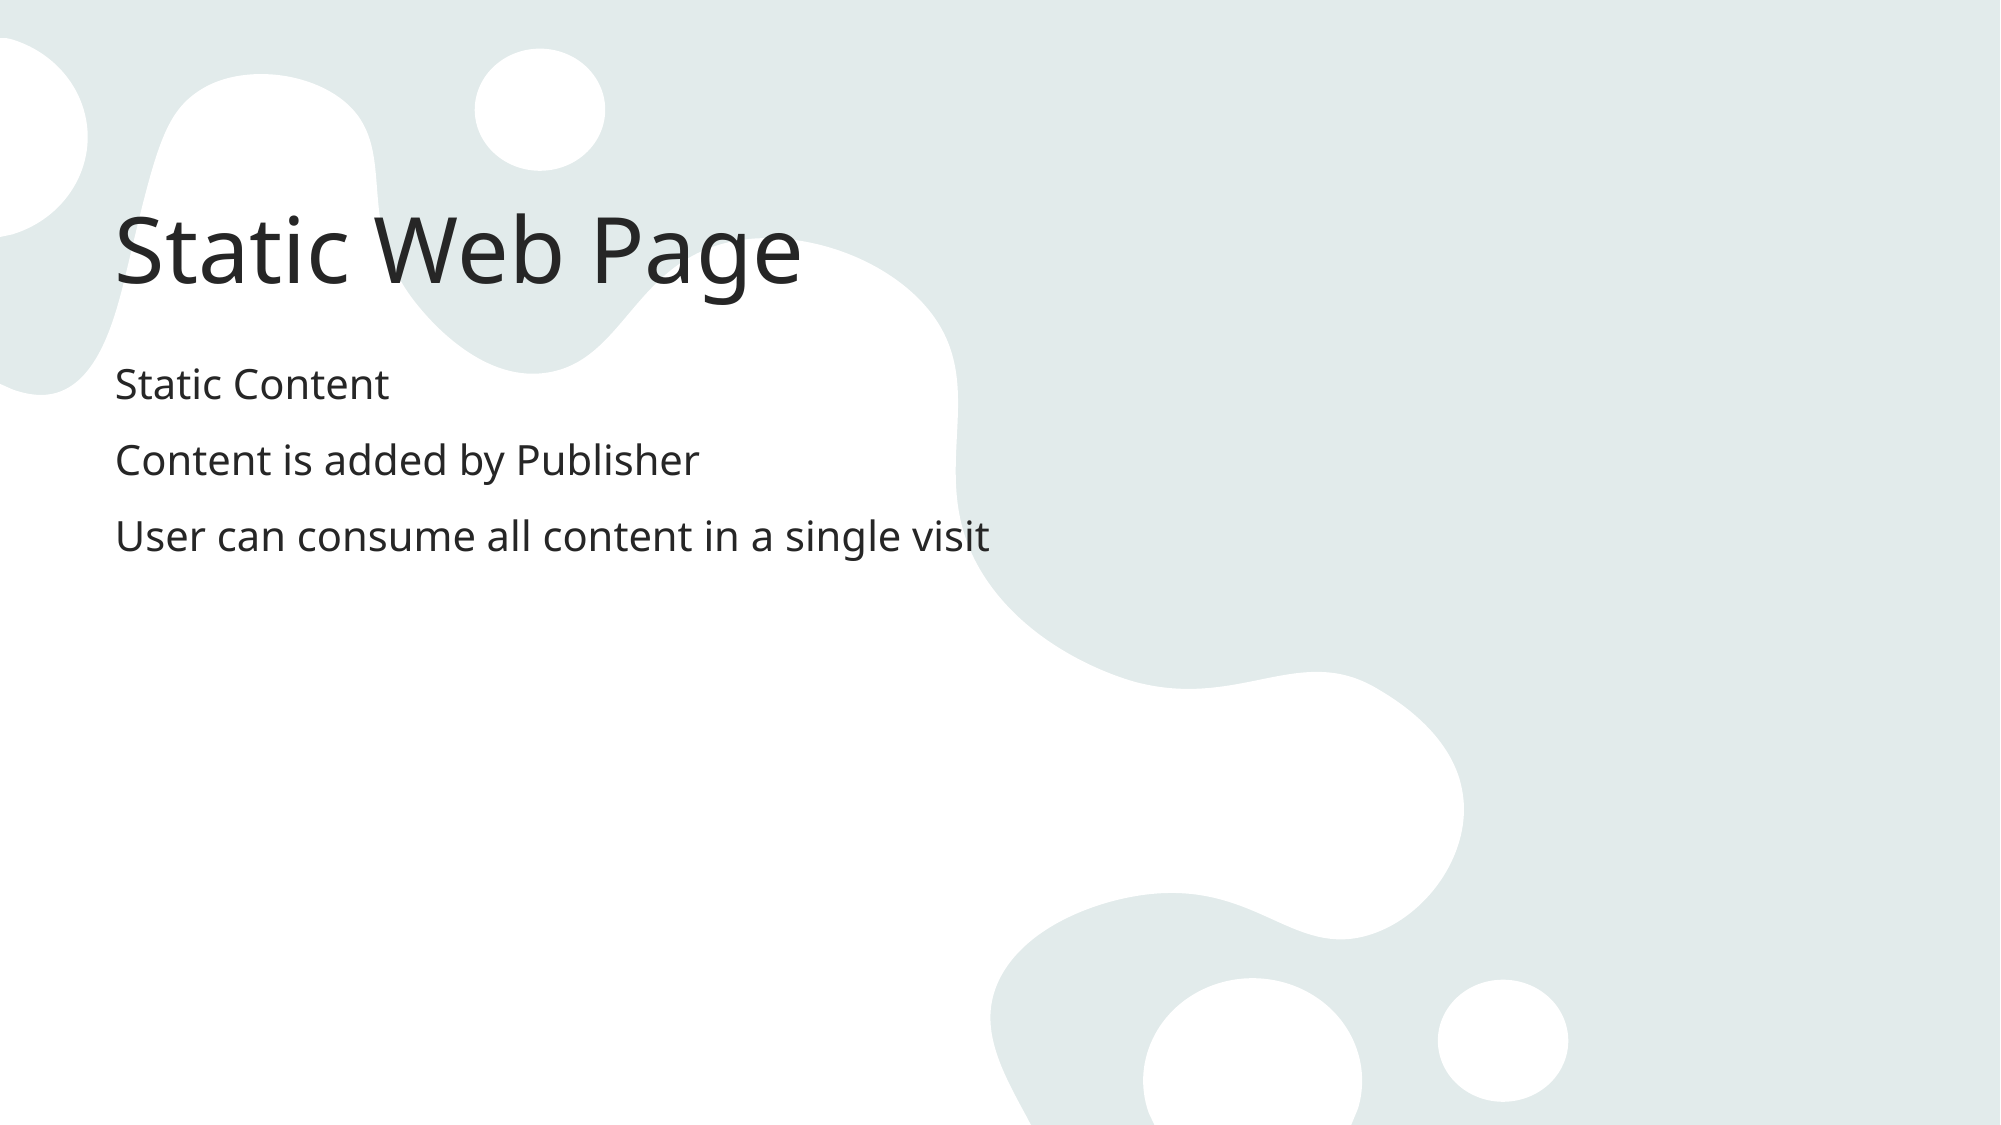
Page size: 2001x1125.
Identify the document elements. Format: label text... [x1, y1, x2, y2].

title Static Web Page [99, 91, 1900, 309]
list Static Content Content is added by Publisher User can consume all content in a single visit [99, 345, 1900, 1008]
